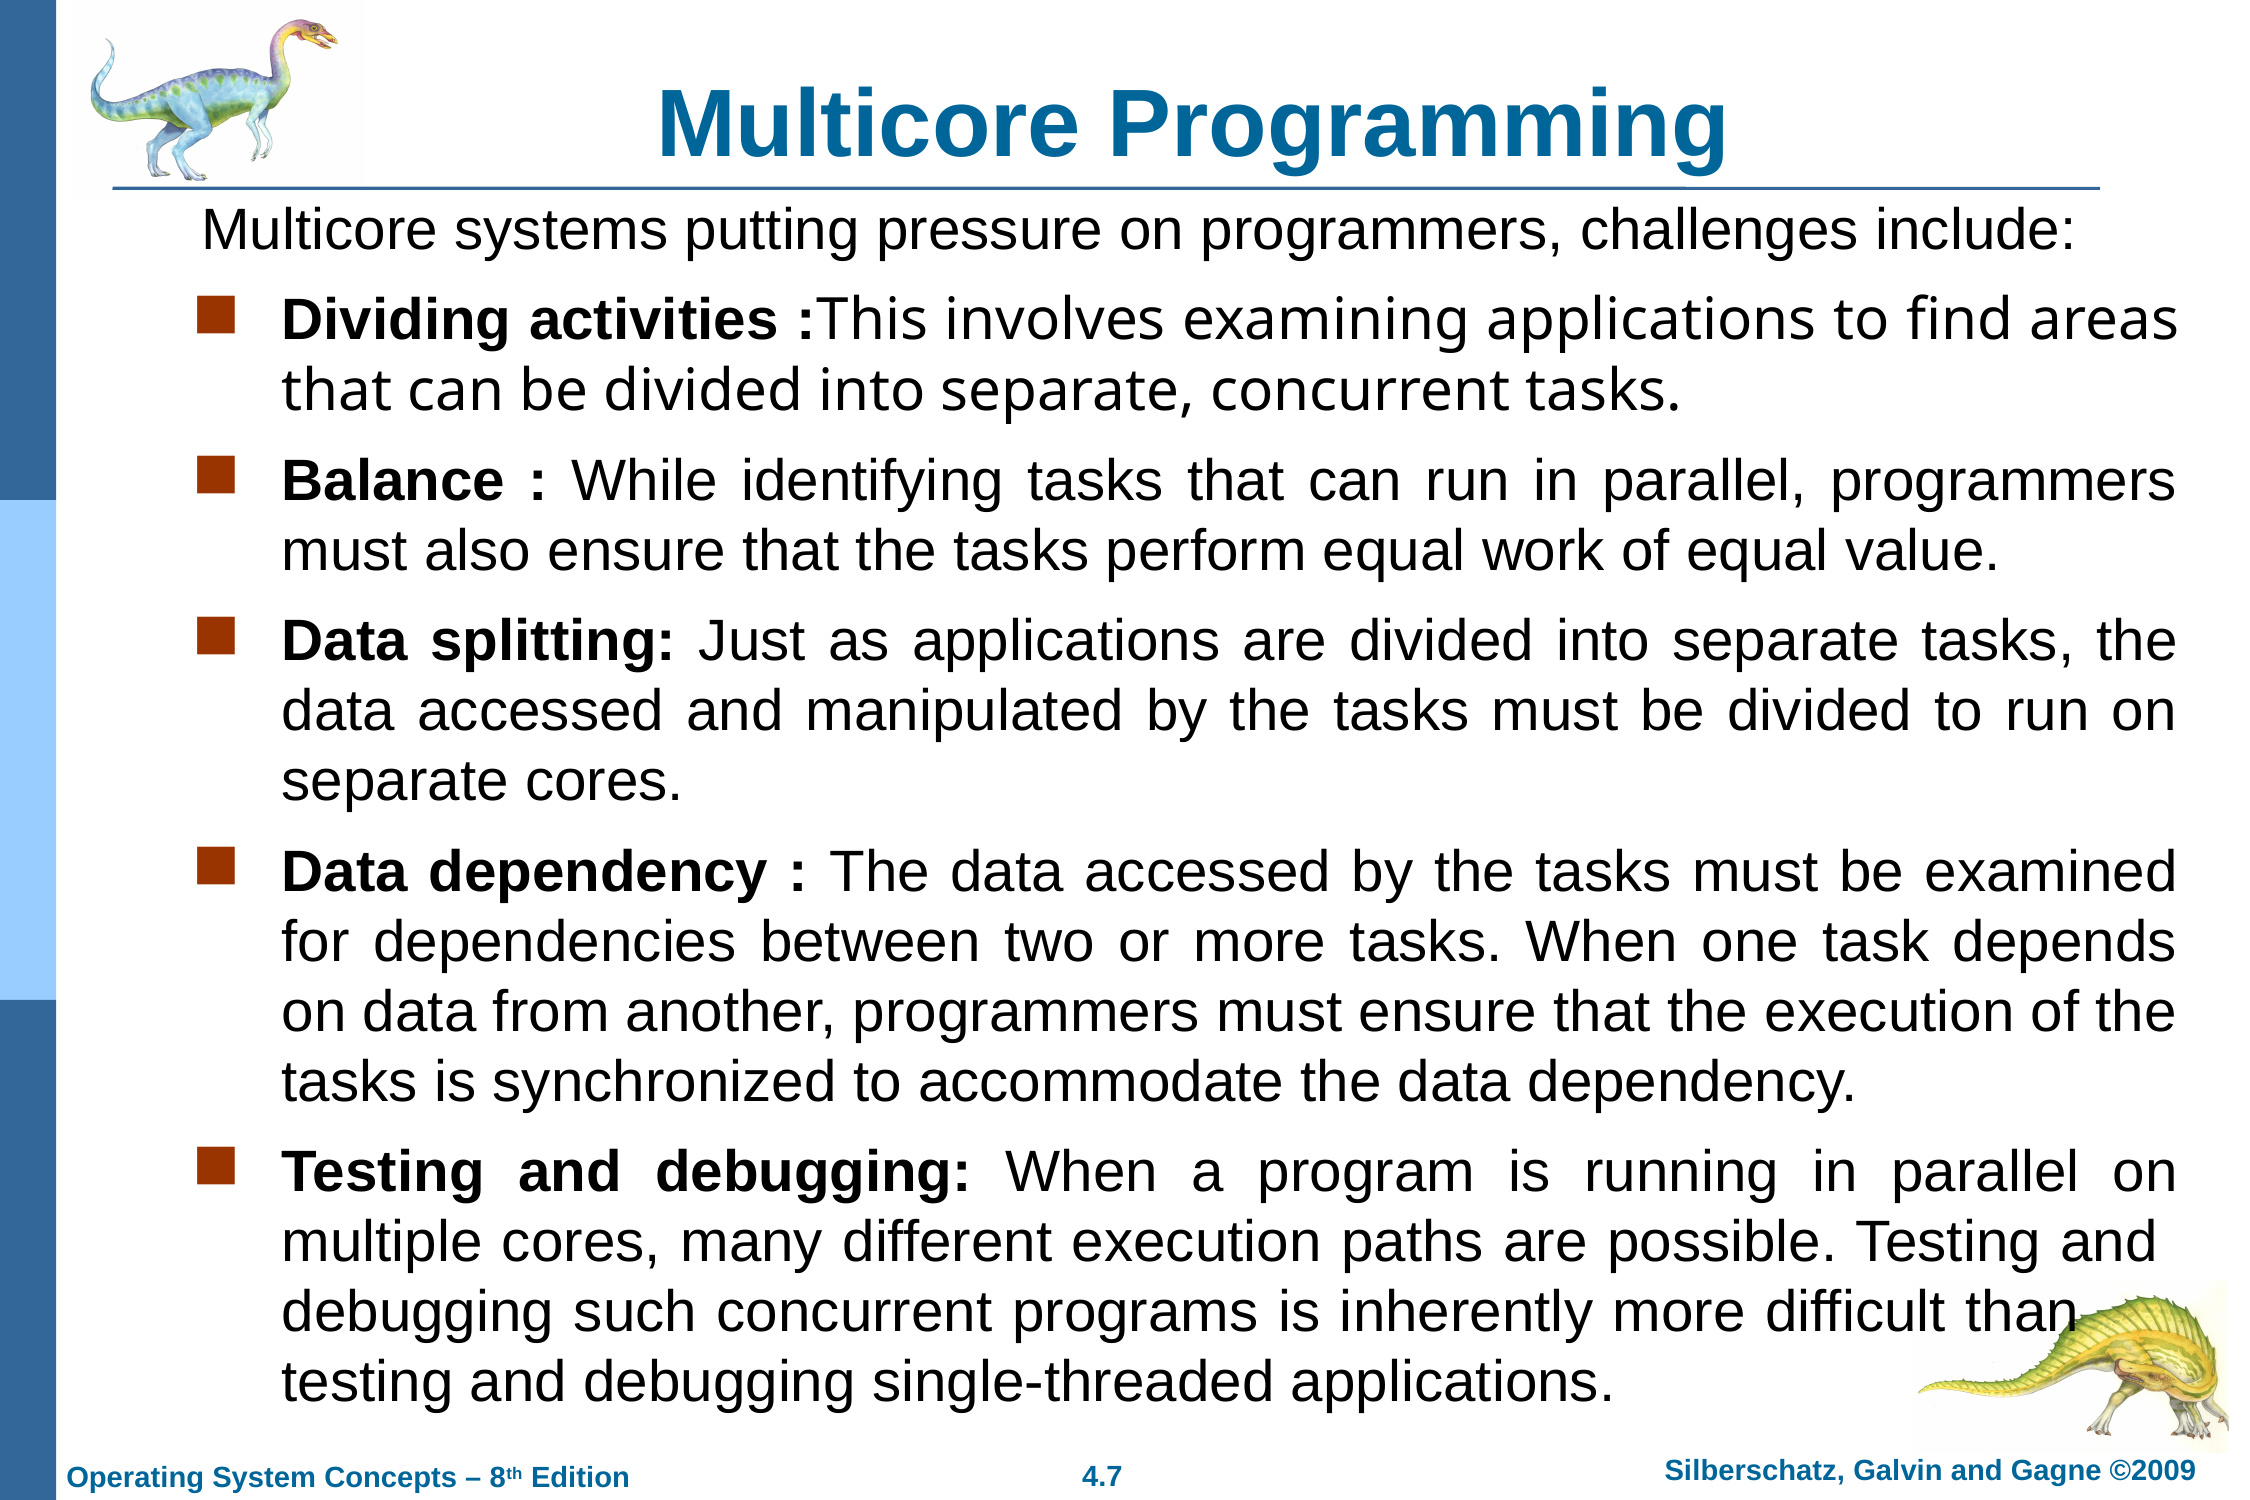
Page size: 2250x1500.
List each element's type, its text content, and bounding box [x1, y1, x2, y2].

picture [70, 0, 365, 199]
picture [2202, 1279, 2229, 1453]
list Multicore systems putting pressure on programmers, challenges include: Dividing activities :This involves examining applications to find areas that can be divided into separate, concurrent tasks. Balance : While identifying tasks that can run in parallel, programmers must also ensure that the tasks perform equal work of equal value. Data splitting: Just as applications are divided into separate tasks, the data accessed and manipulated by the tasks must be divided to run on separate cores. Data dependency : The data accessed by the tasks must be examined for dependencies between two or more tasks. When one task depends on data from another, programmers must ensure that the execution of the tasks is synchronized to accommodate the data dependency. Testing and debugging: When a program is running in parallel on multiple cores, many different execution paths are possible. Testing and debugging such concurrent programs is inherently more difficult than testing and debugging single-threaded applications. [179, 180, 2202, 1500]
title Multicore Programming [248, 60, 2138, 180]
